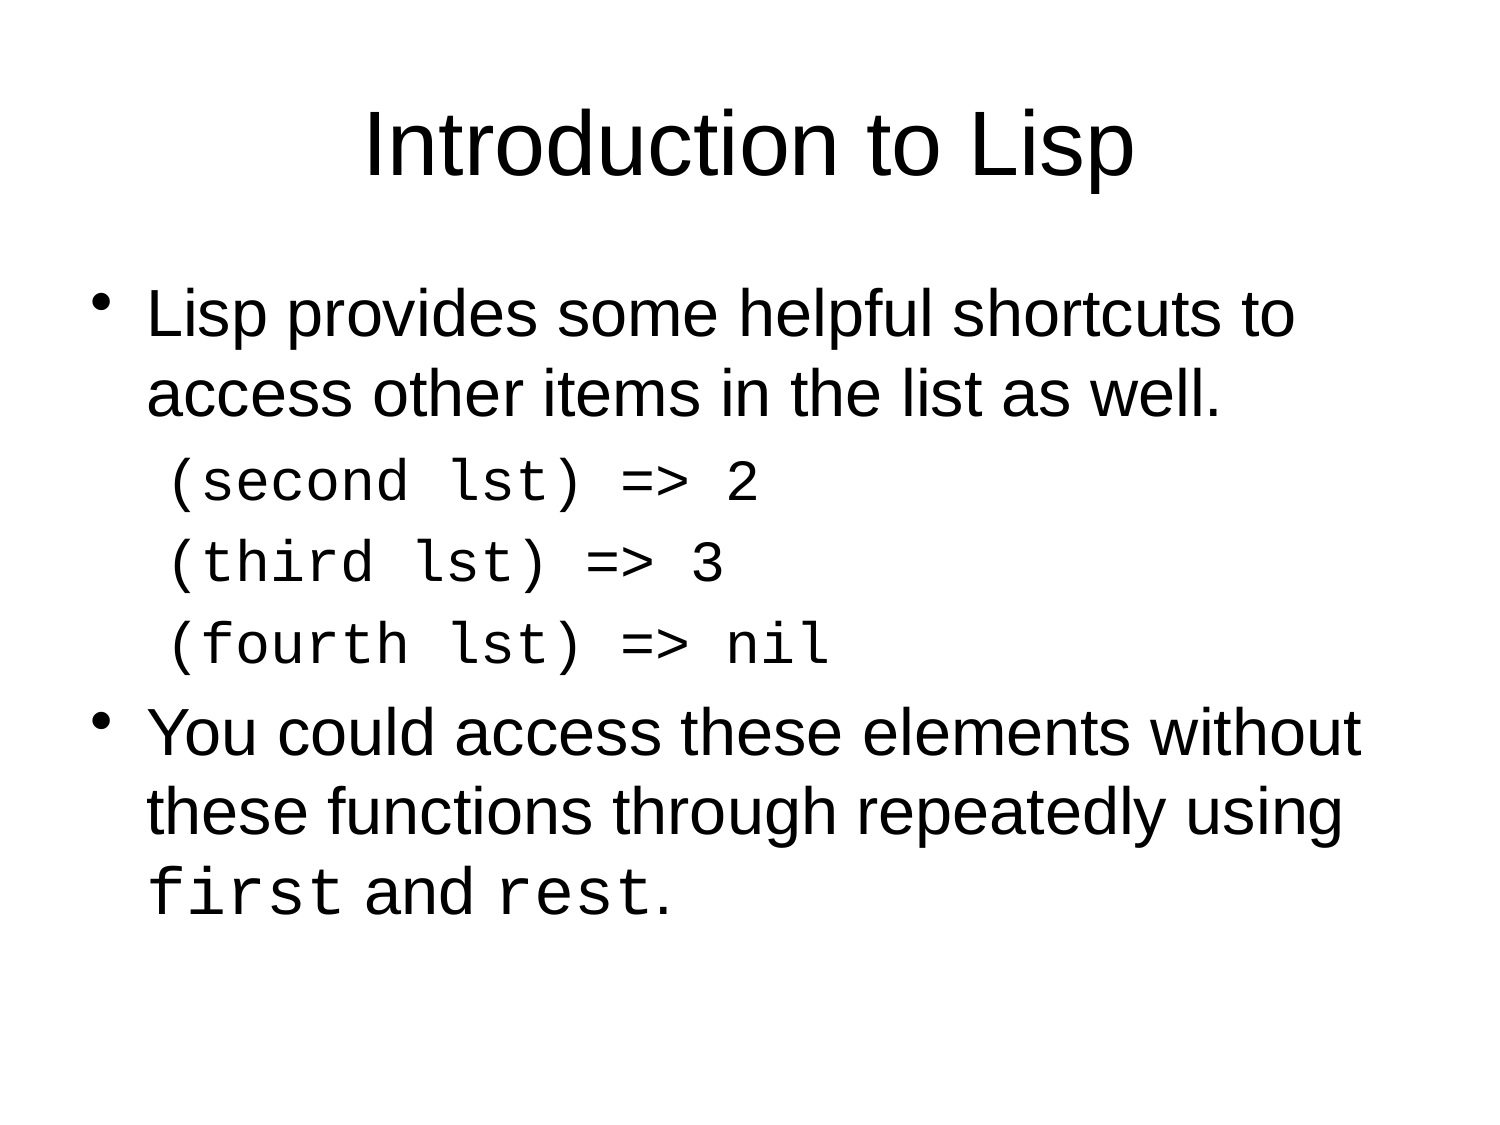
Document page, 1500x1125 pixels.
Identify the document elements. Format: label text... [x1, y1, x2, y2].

list Lisp provides some helpful shortcuts to access other items in the list as well. (second lst) => 2 (third lst) => 3 (fourth lst) => nil You could access these elements without these functions through repeatedly using first and rest. [75, 262, 1425, 1005]
title Introduction to Lisp [75, 45, 1425, 233]
